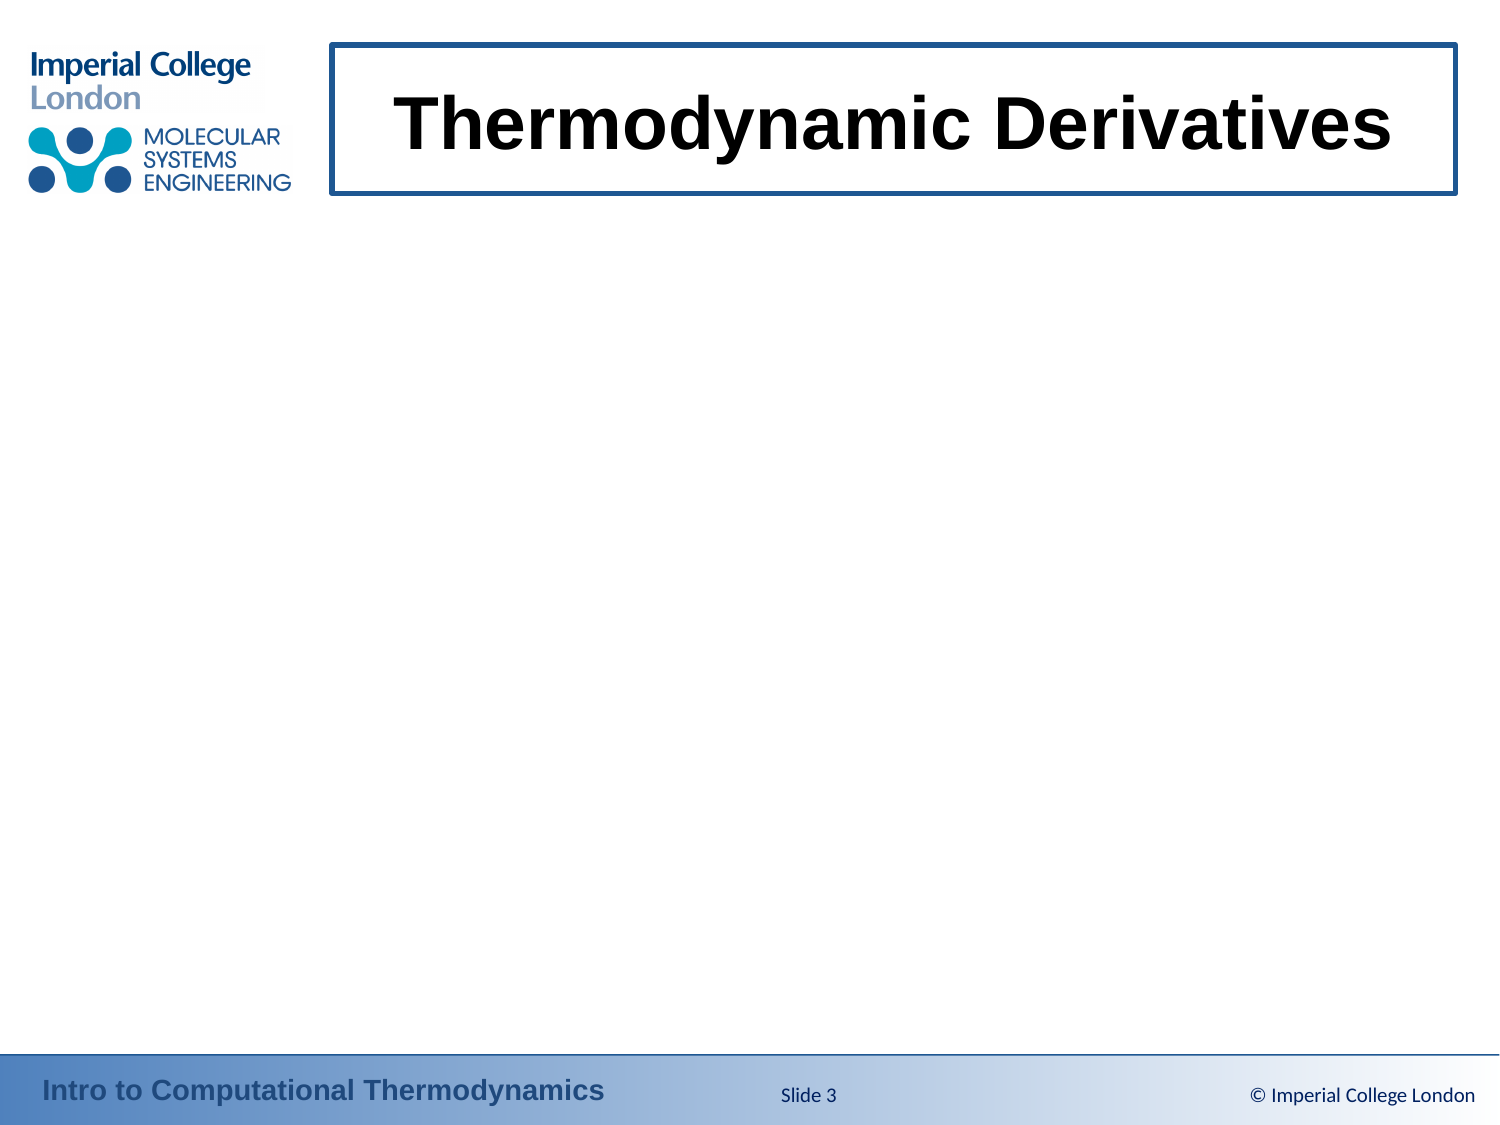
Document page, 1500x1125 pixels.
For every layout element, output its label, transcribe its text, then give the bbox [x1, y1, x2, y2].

title Thermodynamic Derivatives [329, 42, 1458, 196]
picture [27, 125, 293, 194]
footer © Imperial College London [1234, 1073, 1495, 1115]
slide_number Slide 3 [667, 1073, 952, 1115]
picture [27, 45, 265, 113]
